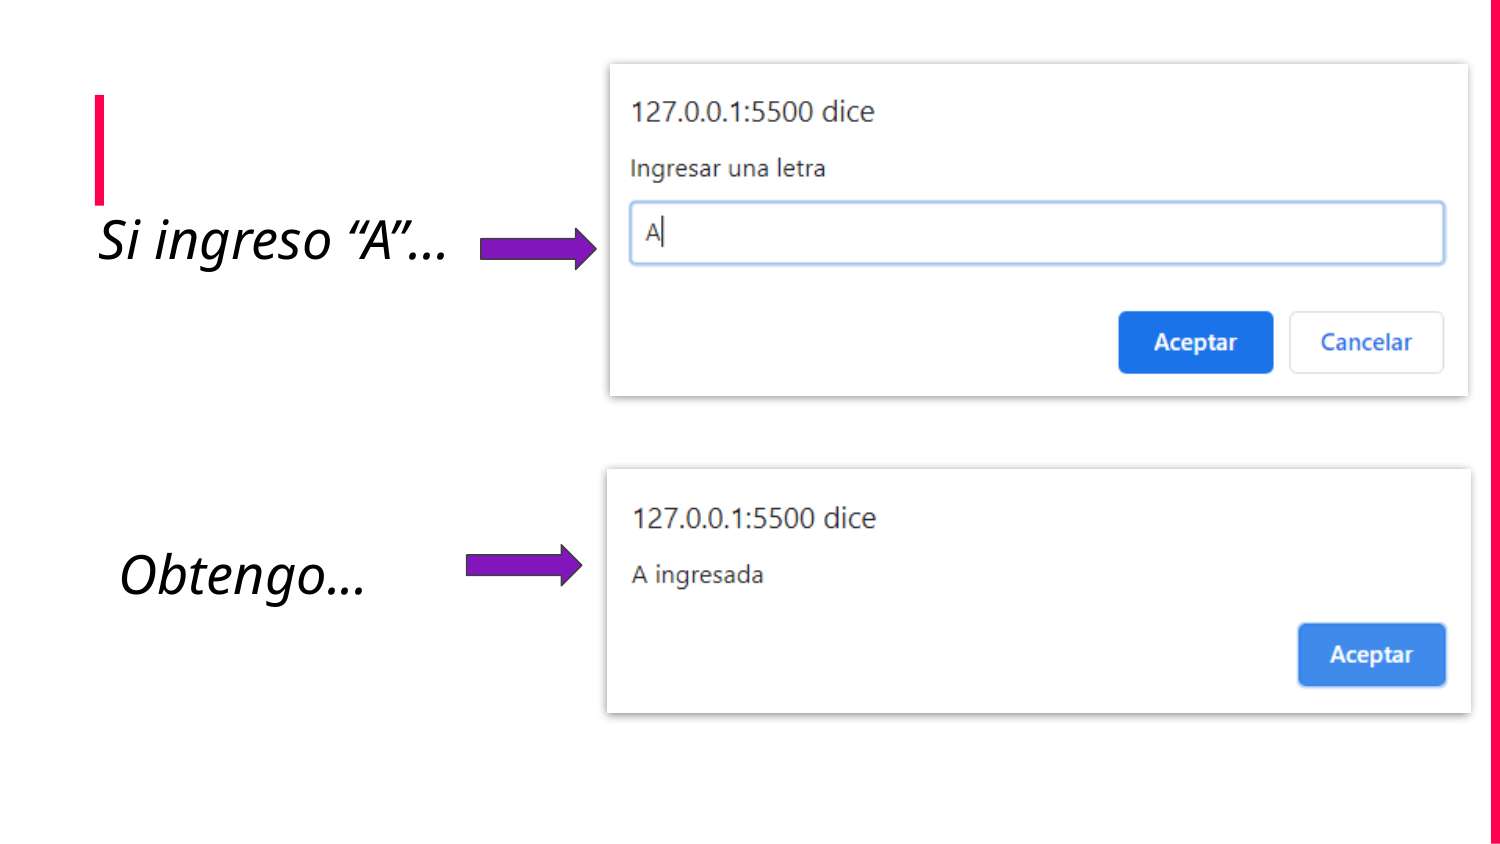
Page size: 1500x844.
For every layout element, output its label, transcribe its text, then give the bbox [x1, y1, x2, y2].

picture [610, 63, 1468, 396]
picture [607, 468, 1471, 714]
text_box [467, 544, 582, 586]
text_box [480, 228, 597, 270]
text_box Obtengo... [20, 525, 467, 606]
text_box Si ingreso “A”... [51, 189, 498, 270]
